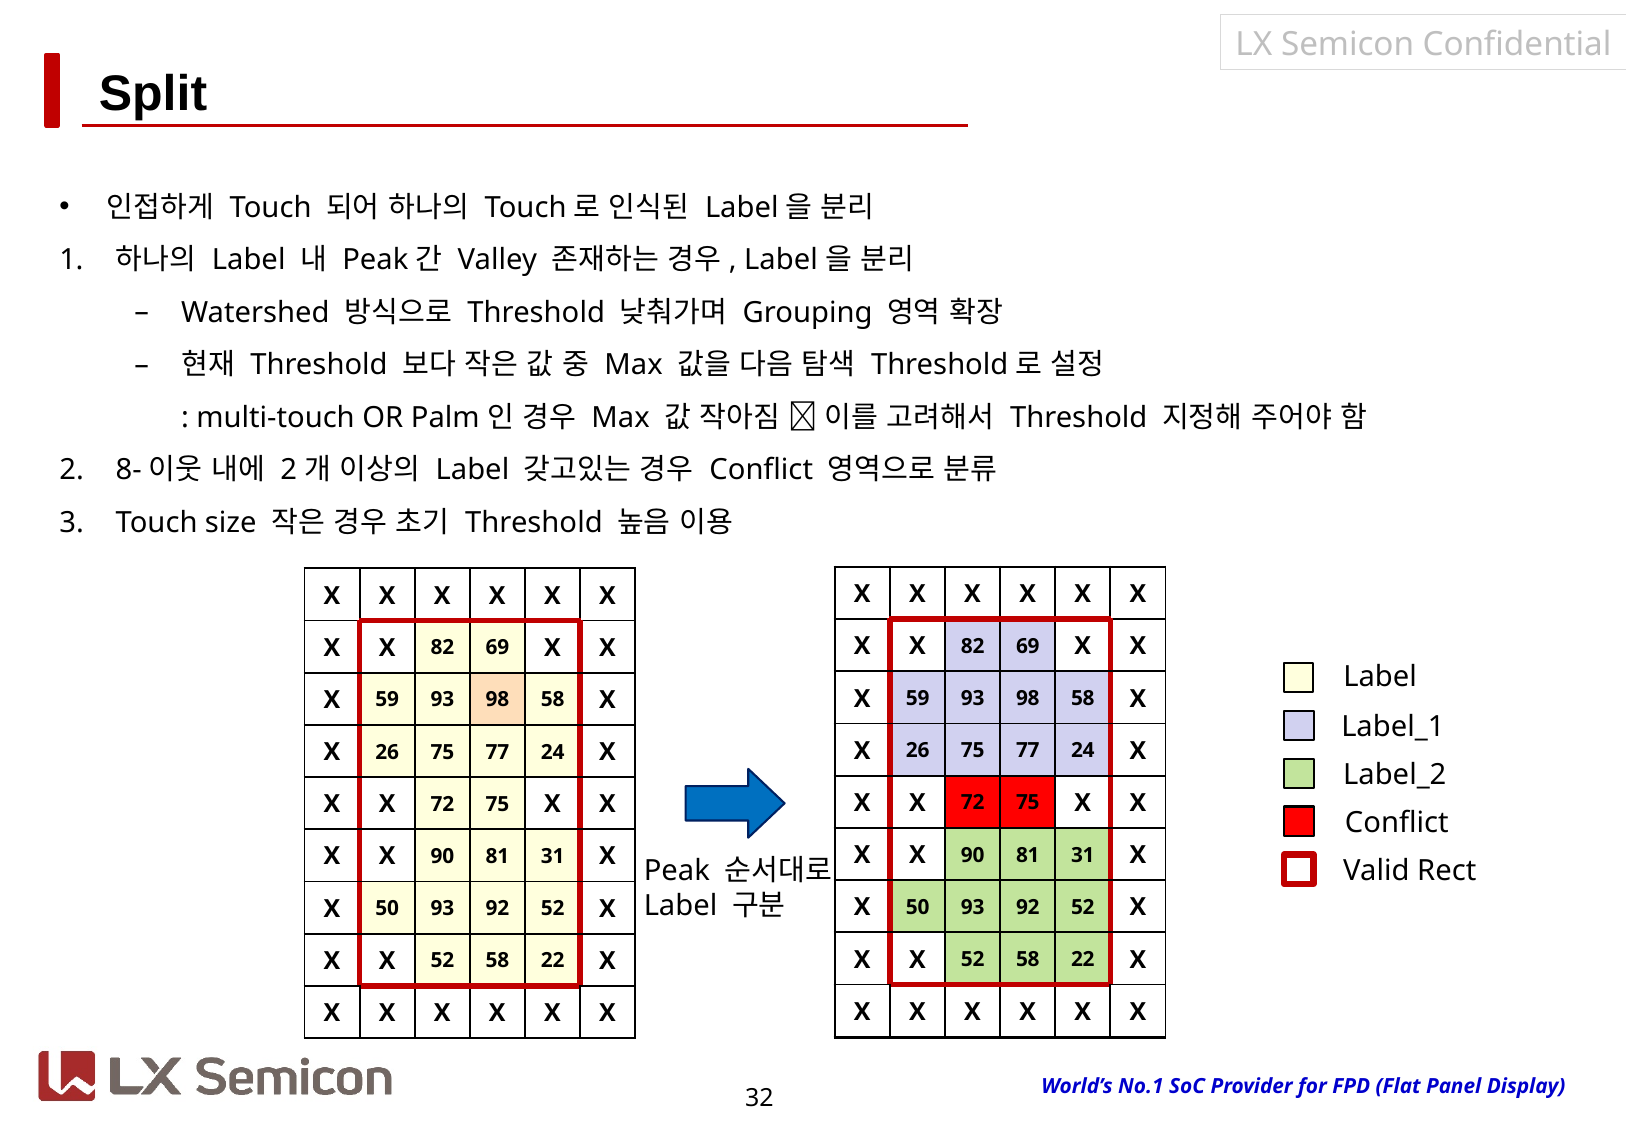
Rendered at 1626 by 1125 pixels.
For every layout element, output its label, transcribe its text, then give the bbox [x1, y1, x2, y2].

table_cell X [581, 987, 634, 1037]
text_box [683, 766, 787, 840]
text_box [1282, 852, 1316, 886]
table_cell X [1056, 777, 1108, 827]
table_header X [471, 569, 524, 618]
table_cell 24 [526, 726, 577, 776]
table_cell X [836, 933, 887, 984]
table_cell X [1113, 829, 1165, 879]
table_cell 81 [471, 830, 524, 881]
table_cell X [526, 989, 579, 1037]
table_cell 52 [946, 933, 999, 982]
table_cell 82 [416, 623, 469, 672]
table_cell 58 [526, 674, 577, 724]
table_cell 93 [416, 674, 469, 724]
table_cell 52 [1056, 881, 1108, 931]
table_cell X [526, 778, 577, 828]
text_box Label_2 [1328, 748, 1462, 798]
table_header X [1001, 568, 1054, 616]
table_cell X [583, 830, 634, 881]
table_cell 69 [1001, 622, 1054, 670]
table_cell 98 [471, 674, 524, 724]
text_box [1282, 757, 1316, 790]
table_cell 31 [526, 830, 577, 881]
table_cell X [1113, 933, 1165, 984]
table_header X [836, 568, 889, 618]
table_cell 82 [946, 622, 999, 670]
table_cell 59 [893, 672, 944, 723]
table_cell X [1001, 987, 1054, 1036]
table_cell X [583, 674, 634, 724]
table_cell 93 [946, 881, 999, 931]
table_cell X [583, 726, 634, 776]
table_cell 90 [946, 829, 999, 879]
table_cell 93 [416, 882, 469, 933]
table_cell X [836, 829, 887, 879]
table_cell X [893, 777, 944, 827]
table_cell X [1113, 777, 1165, 827]
table_cell X [583, 935, 634, 985]
table_cell X [1056, 622, 1108, 670]
table_cell X [305, 830, 357, 881]
table_cell X [305, 674, 357, 724]
table_header X [1056, 568, 1109, 616]
table_header X [526, 569, 579, 618]
table_cell X [836, 777, 887, 827]
table_cell 26 [362, 726, 414, 776]
table_cell X [305, 882, 357, 933]
table_cell X [893, 829, 944, 879]
table_cell X [1113, 881, 1165, 931]
table_cell 58 [1001, 933, 1054, 982]
table_cell 50 [893, 881, 944, 931]
table_cell X [1113, 672, 1165, 723]
table_cell 77 [471, 726, 524, 776]
table_cell X [362, 623, 414, 672]
table_cell 75 [1001, 777, 1054, 827]
table_cell X [1113, 724, 1165, 775]
table_cell X [362, 778, 414, 828]
table_header X [305, 569, 359, 620]
table_cell X [1056, 987, 1109, 1036]
table_cell 52 [416, 935, 469, 983]
table_cell X [1111, 985, 1165, 1036]
table_header X [581, 569, 634, 620]
table_cell X [305, 935, 357, 985]
table_cell X [836, 881, 887, 931]
text_box Peak 순서대로 Label 구분 [628, 843, 848, 929]
table_cell 75 [416, 726, 469, 776]
table_cell 50 [362, 882, 414, 933]
table_cell 31 [1056, 829, 1108, 879]
table_cell 75 [946, 724, 999, 775]
table_cell 72 [416, 778, 469, 828]
table_cell X [836, 620, 887, 670]
table_cell X [583, 621, 634, 672]
table_cell X [471, 989, 524, 1037]
text_box Valid Rect [1328, 843, 1491, 894]
table_cell 90 [416, 830, 469, 881]
table_cell 24 [1056, 724, 1108, 775]
table_cell 22 [526, 935, 577, 983]
table_cell 72 [946, 777, 999, 827]
table_header X [946, 568, 999, 616]
table_cell X [362, 935, 414, 983]
table_cell X [362, 830, 414, 881]
table_cell 93 [946, 672, 999, 723]
table_cell X [946, 987, 999, 1036]
table_cell 98 [1001, 672, 1054, 723]
table_cell 59 [362, 674, 414, 724]
table_cell X [416, 989, 469, 1037]
table_cell X [305, 726, 357, 776]
table_cell X [893, 622, 944, 670]
text_box Label [1328, 649, 1432, 700]
table_cell X [583, 882, 634, 933]
table_cell 92 [1001, 881, 1054, 931]
table_cell X [836, 985, 889, 1036]
table_cell 58 [1056, 672, 1108, 723]
table_header X [361, 569, 414, 618]
table_cell X [583, 778, 634, 828]
table_header X [1111, 568, 1165, 618]
table_cell X [893, 933, 944, 982]
table_cell X [305, 987, 359, 1037]
table_cell X [1113, 620, 1165, 670]
table_cell 77 [1001, 724, 1054, 775]
table_cell X [526, 623, 577, 672]
table_header X [891, 568, 944, 616]
title Split [83, 42, 1547, 139]
text_box [1282, 804, 1316, 838]
text_box Conflict [1330, 796, 1464, 843]
table_cell 69 [471, 623, 524, 672]
text_box [1282, 709, 1316, 742]
table_cell 52 [526, 882, 577, 933]
text_box 인접하게 Touch 되어 하나의 Touch로 인식된 Label을 분리 하나의 Label 내 Peak간 Valley 존재하는 경우, Label을 분리 Watershed 방식으로 Threshold 낮춰가며 Grouping 영역 확장 현재 Threshold 보다 작은 값 중 Max 값을 다음 탐색 Threshold로 설정 : multi-touch OR Palm인 경우 Max 값 작아짐  이를 고려해서 Threshold 지정해 주어야 함 8-이웃 내에 2개 이상의 Label 갖고있는 경우 Conflict 영역으로 분류 Touch size 작은 경우 초기 Threshold 높음 이용 [44, 163, 1625, 546]
table_cell X [836, 672, 887, 723]
table_cell 81 [1001, 829, 1054, 879]
table_cell X [305, 778, 357, 828]
table_cell 75 [471, 778, 524, 828]
picture [32, 1046, 398, 1106]
text_box Label_1 [1326, 700, 1460, 750]
table_cell 92 [471, 882, 524, 933]
table_cell 22 [1056, 933, 1108, 982]
table_cell X [891, 987, 944, 1036]
table_cell 58 [471, 935, 524, 983]
text_box [1282, 661, 1315, 694]
table_header X [416, 569, 469, 618]
table_cell X [836, 724, 887, 775]
table_cell X [305, 621, 357, 672]
table_cell 26 [893, 724, 944, 775]
table_cell X [361, 989, 414, 1037]
